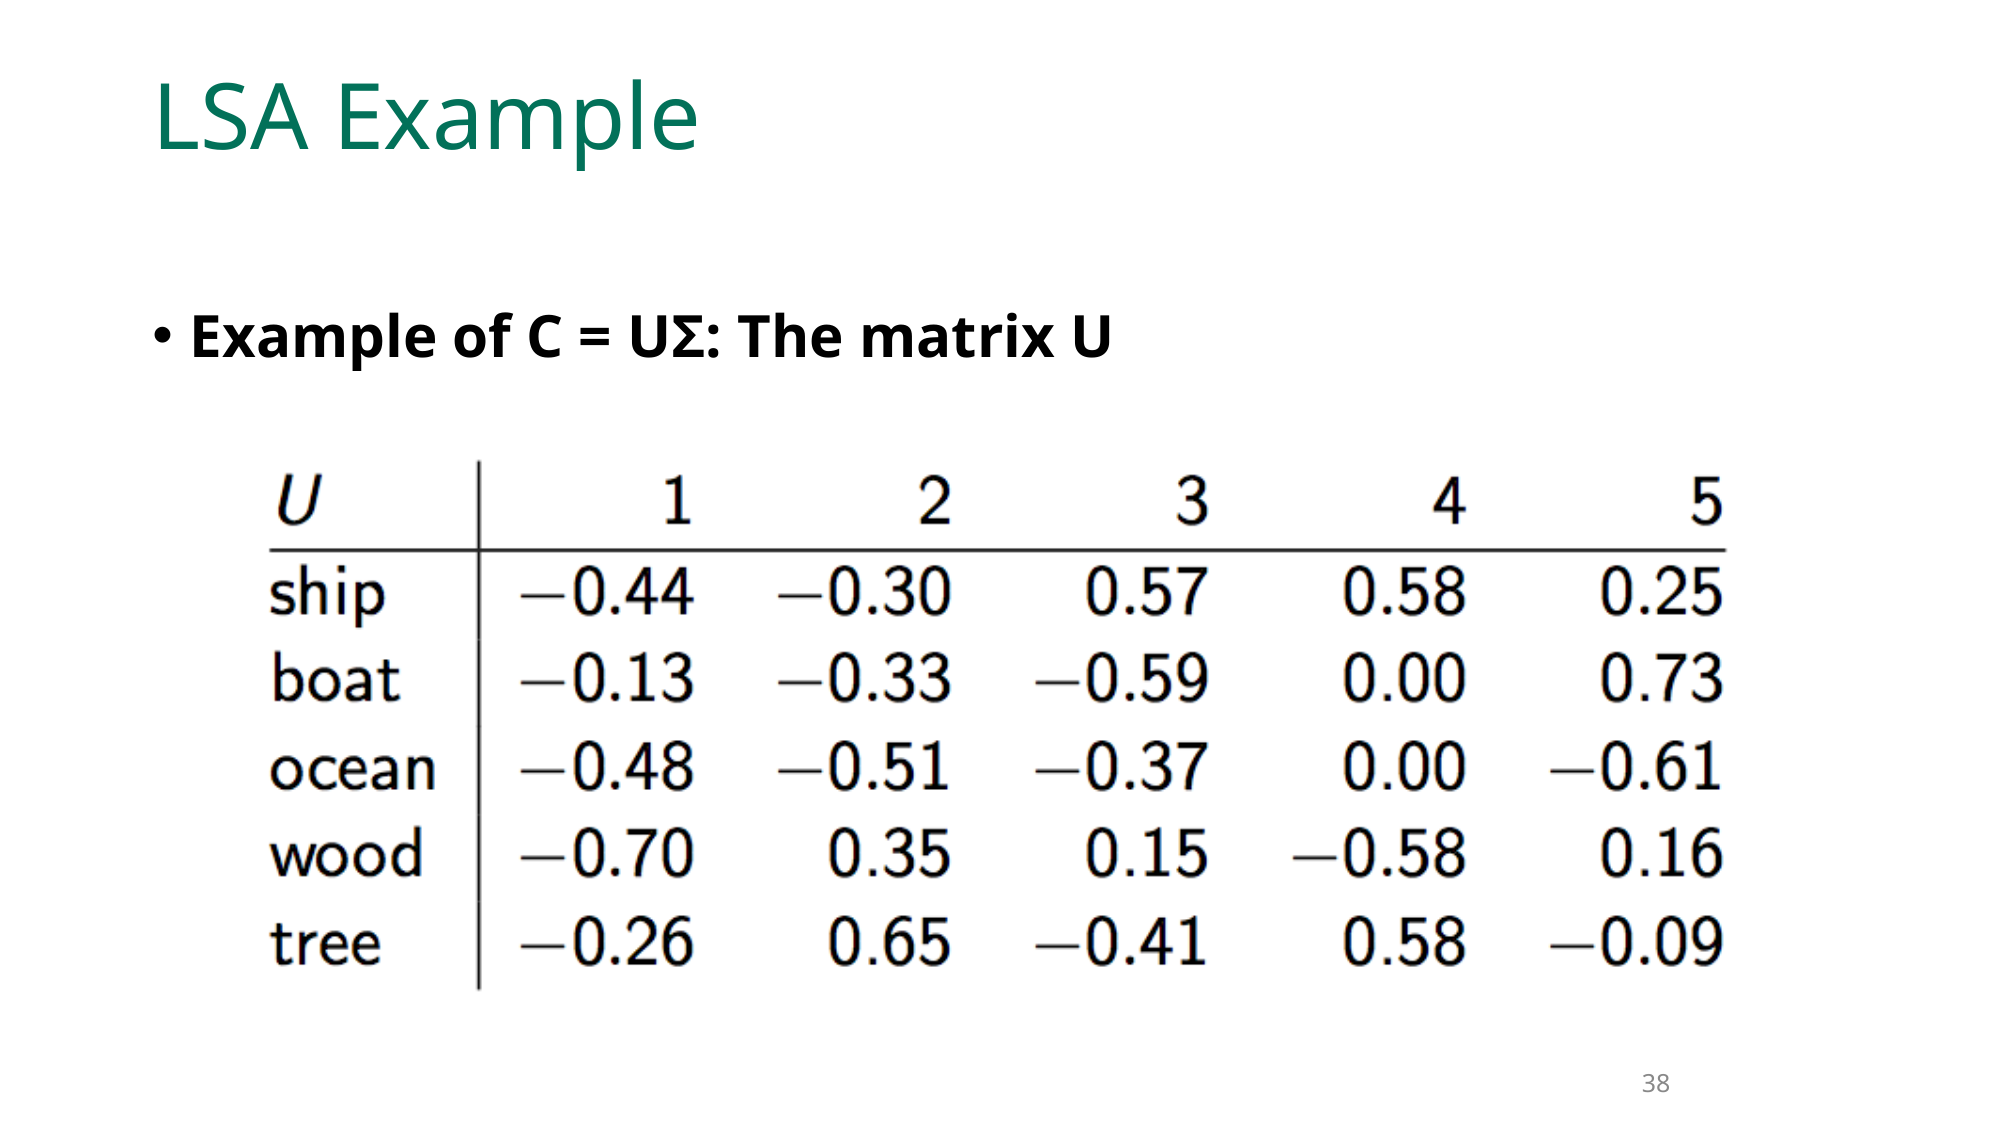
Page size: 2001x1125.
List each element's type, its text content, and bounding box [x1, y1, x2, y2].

title LSA Example [137, 59, 1863, 180]
picture [249, 449, 1750, 999]
text_box 38 [1324, 1058, 1677, 1107]
